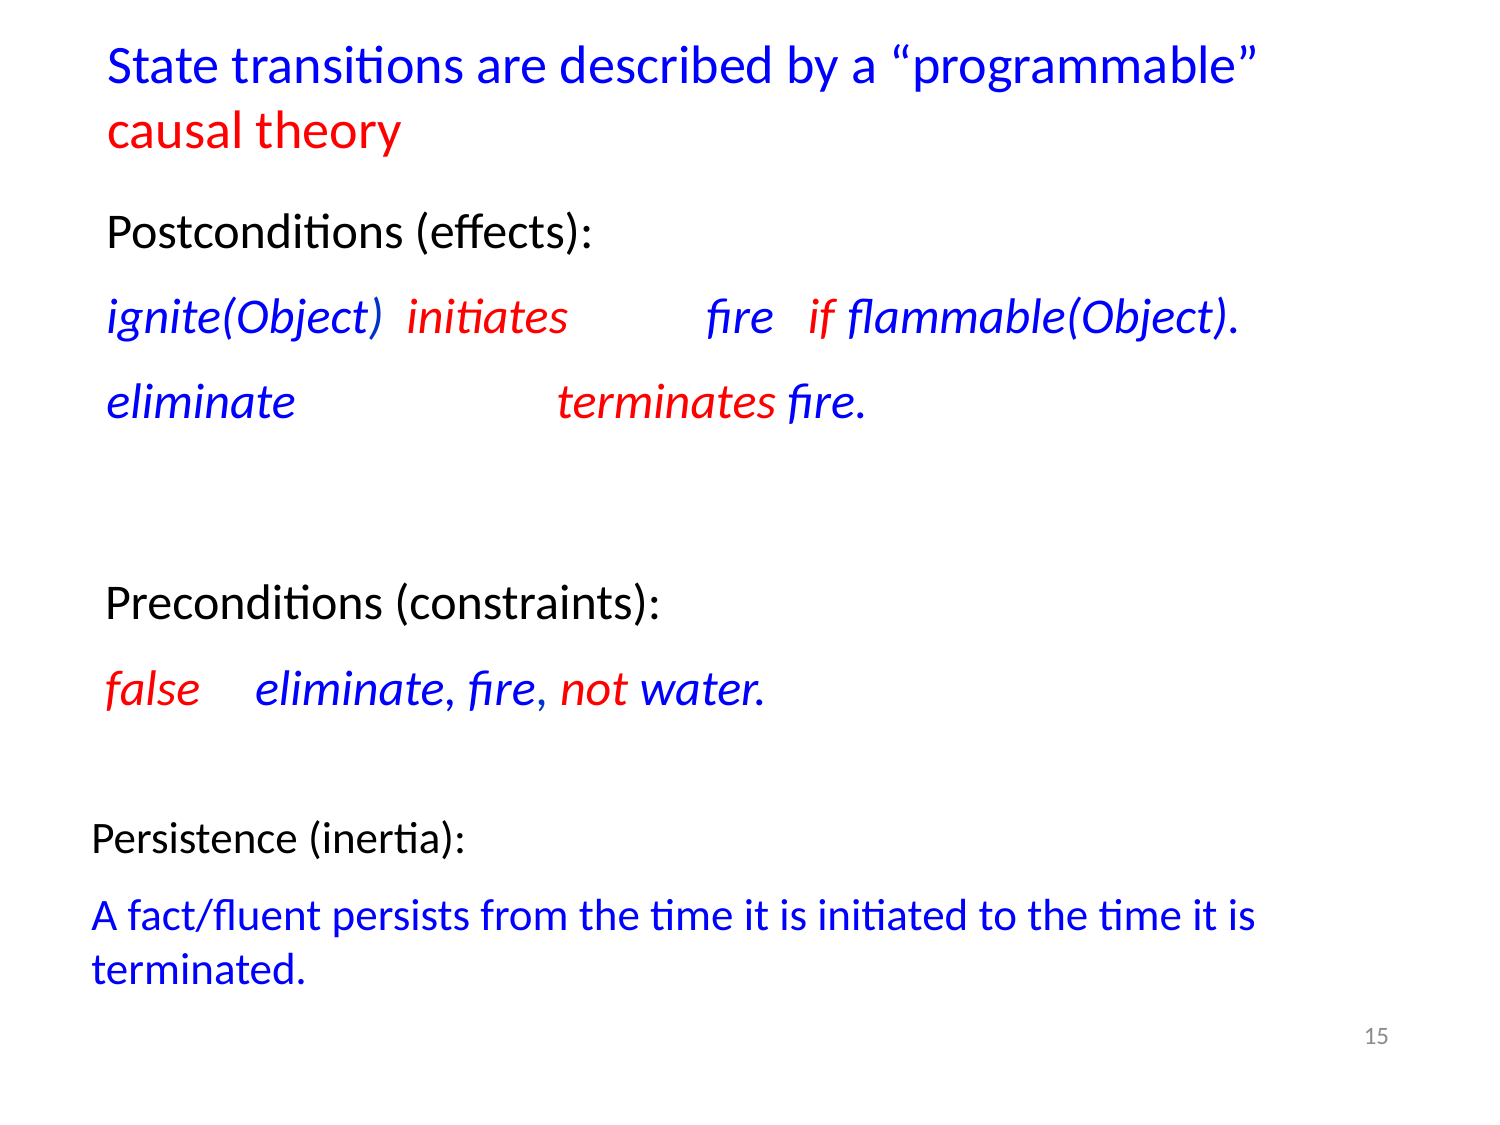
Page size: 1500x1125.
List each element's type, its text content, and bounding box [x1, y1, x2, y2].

title State transitions are described by a “programmable” causal theory [92, 0, 1500, 190]
text_box Postconditions (effects): ignite(Object) initiates fire if flammable(Object). eliminate terminates fire. [91, 190, 1500, 461]
text_box Persistence (inertia): A fact/fluent persists from the time it is initiated to the time it is terminated. [76, 800, 1302, 1002]
slide_number 15 [1054, 1005, 1405, 1065]
text_box Preconditions (constraints): false eliminate, fire, not water. [90, 562, 1316, 764]
